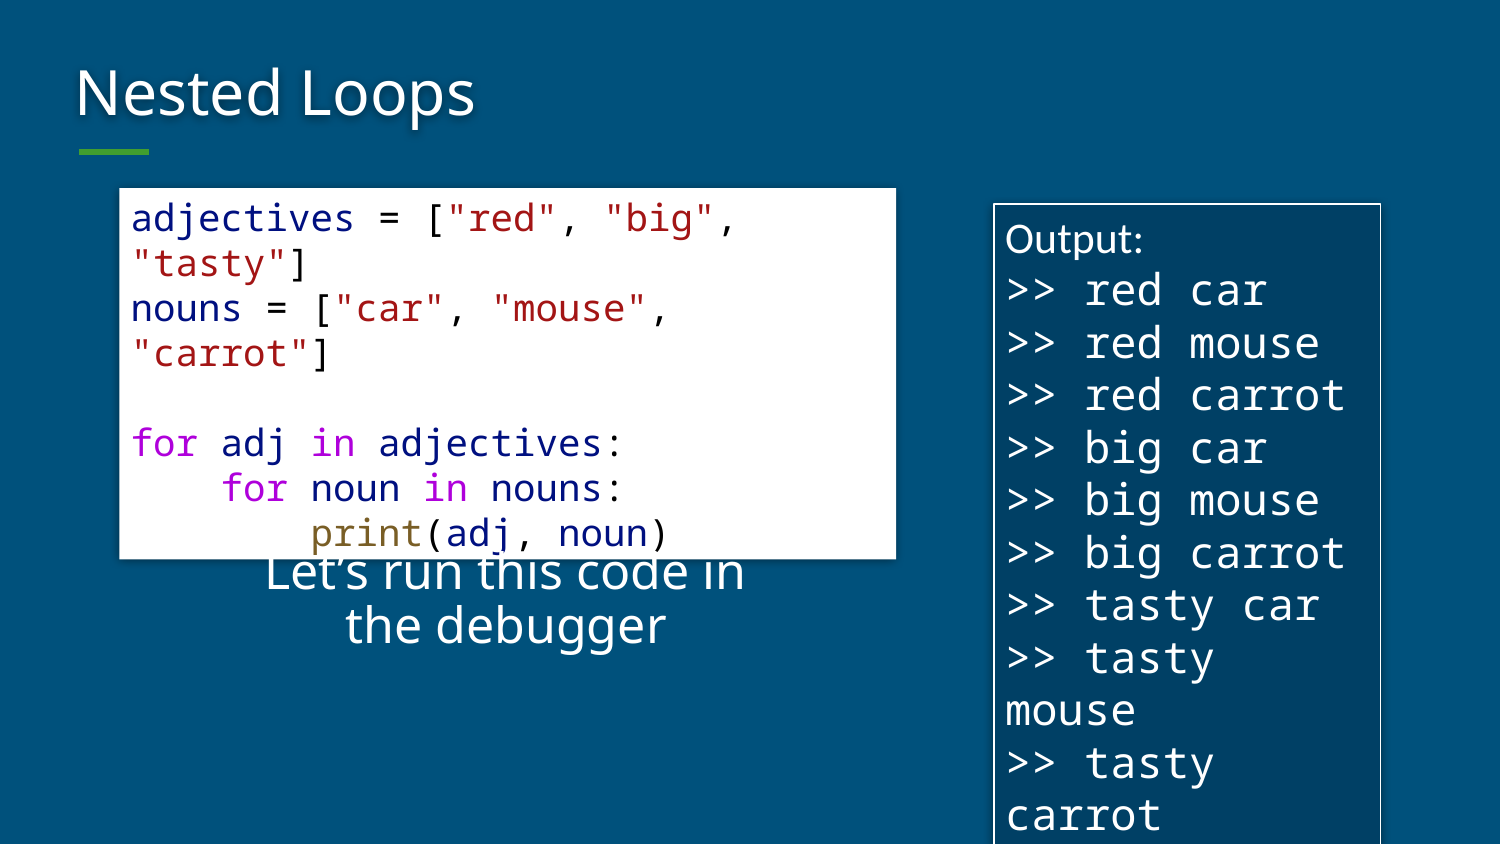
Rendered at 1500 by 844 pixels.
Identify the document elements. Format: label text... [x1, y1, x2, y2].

text_box Output: >> red car >> red mouse >> red carrot >> big car >> big mouse >> big carrot >> tasty car >> tasty mouse >> tasty carrot [993, 204, 1381, 844]
text_box adjectives = ["red", "big", "tasty"] nouns = ["car", "mouse", "carrot"] for adj in adjectives: for noun in nouns: print(adj, noun) [119, 188, 897, 560]
text_box Let’s run this code in the debugger [230, 540, 782, 660]
title Nested Loops [63, 39, 1437, 152]
